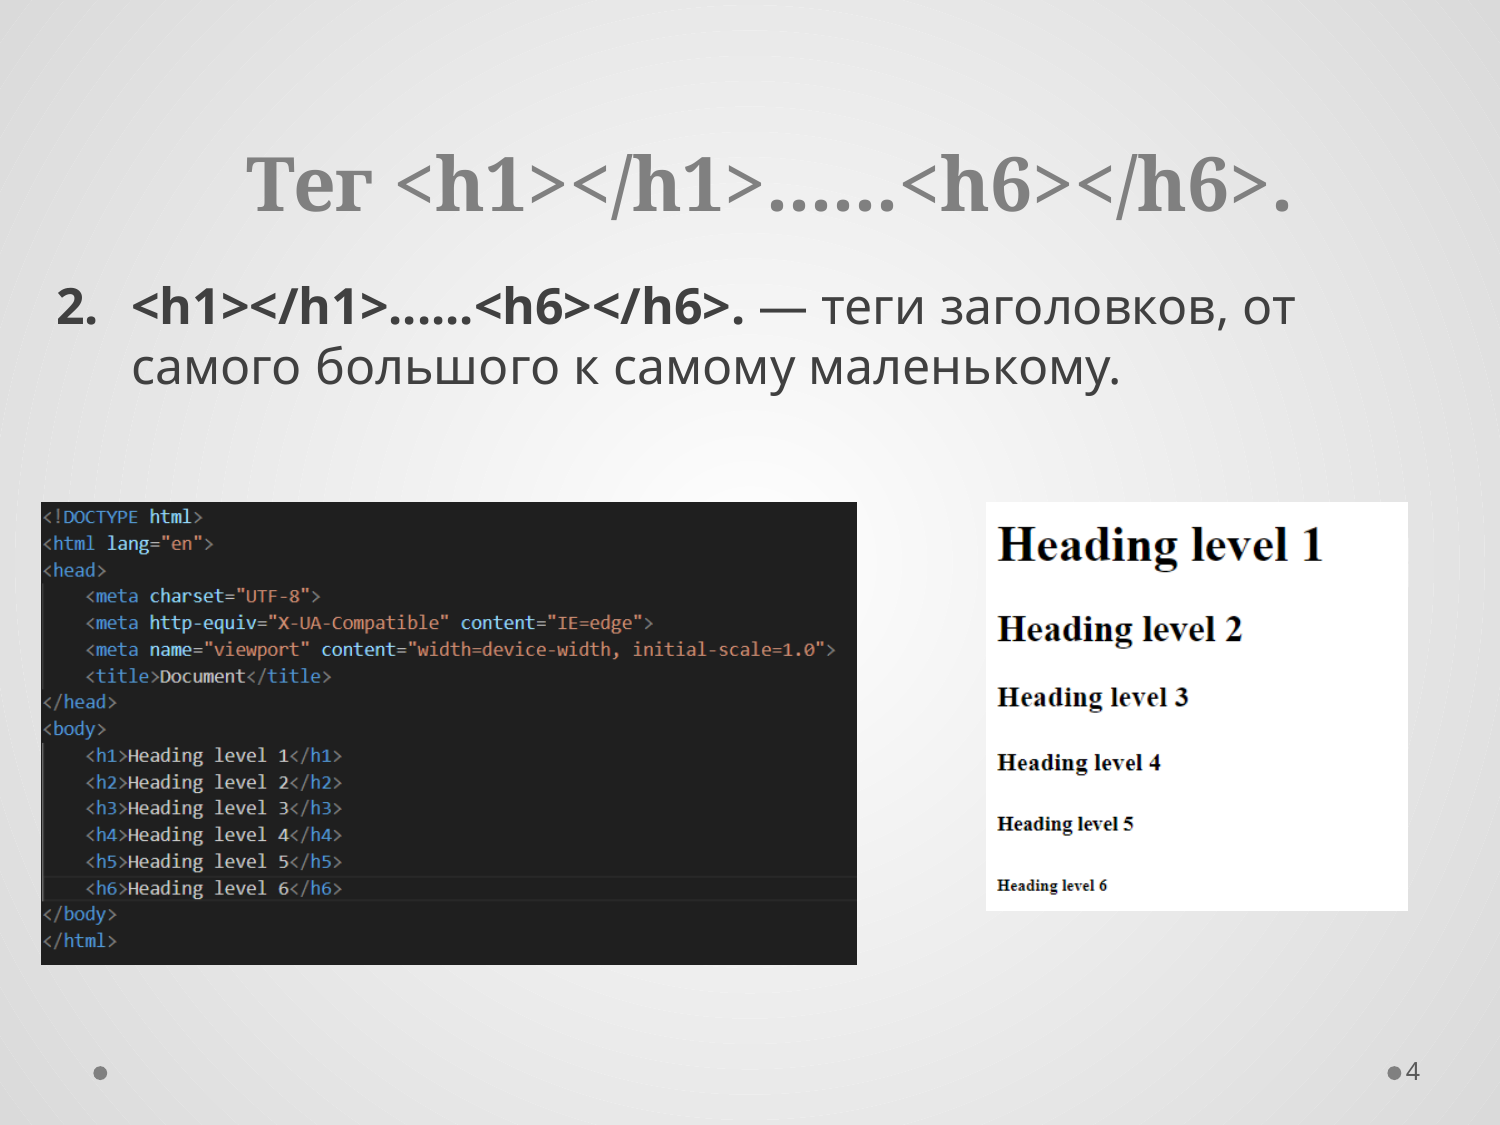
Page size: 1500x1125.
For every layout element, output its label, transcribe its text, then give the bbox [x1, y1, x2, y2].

title Тег <h1></h1>......<h6></h6>. [171, 30, 1370, 235]
list <h1></h1>......<h6></h6>. — теги заголовков, от самого большого к самому маленькому. [41, 267, 1459, 1059]
slide_number 4 [1401, 1042, 1494, 1103]
picture [985, 502, 1408, 911]
picture [41, 502, 857, 966]
